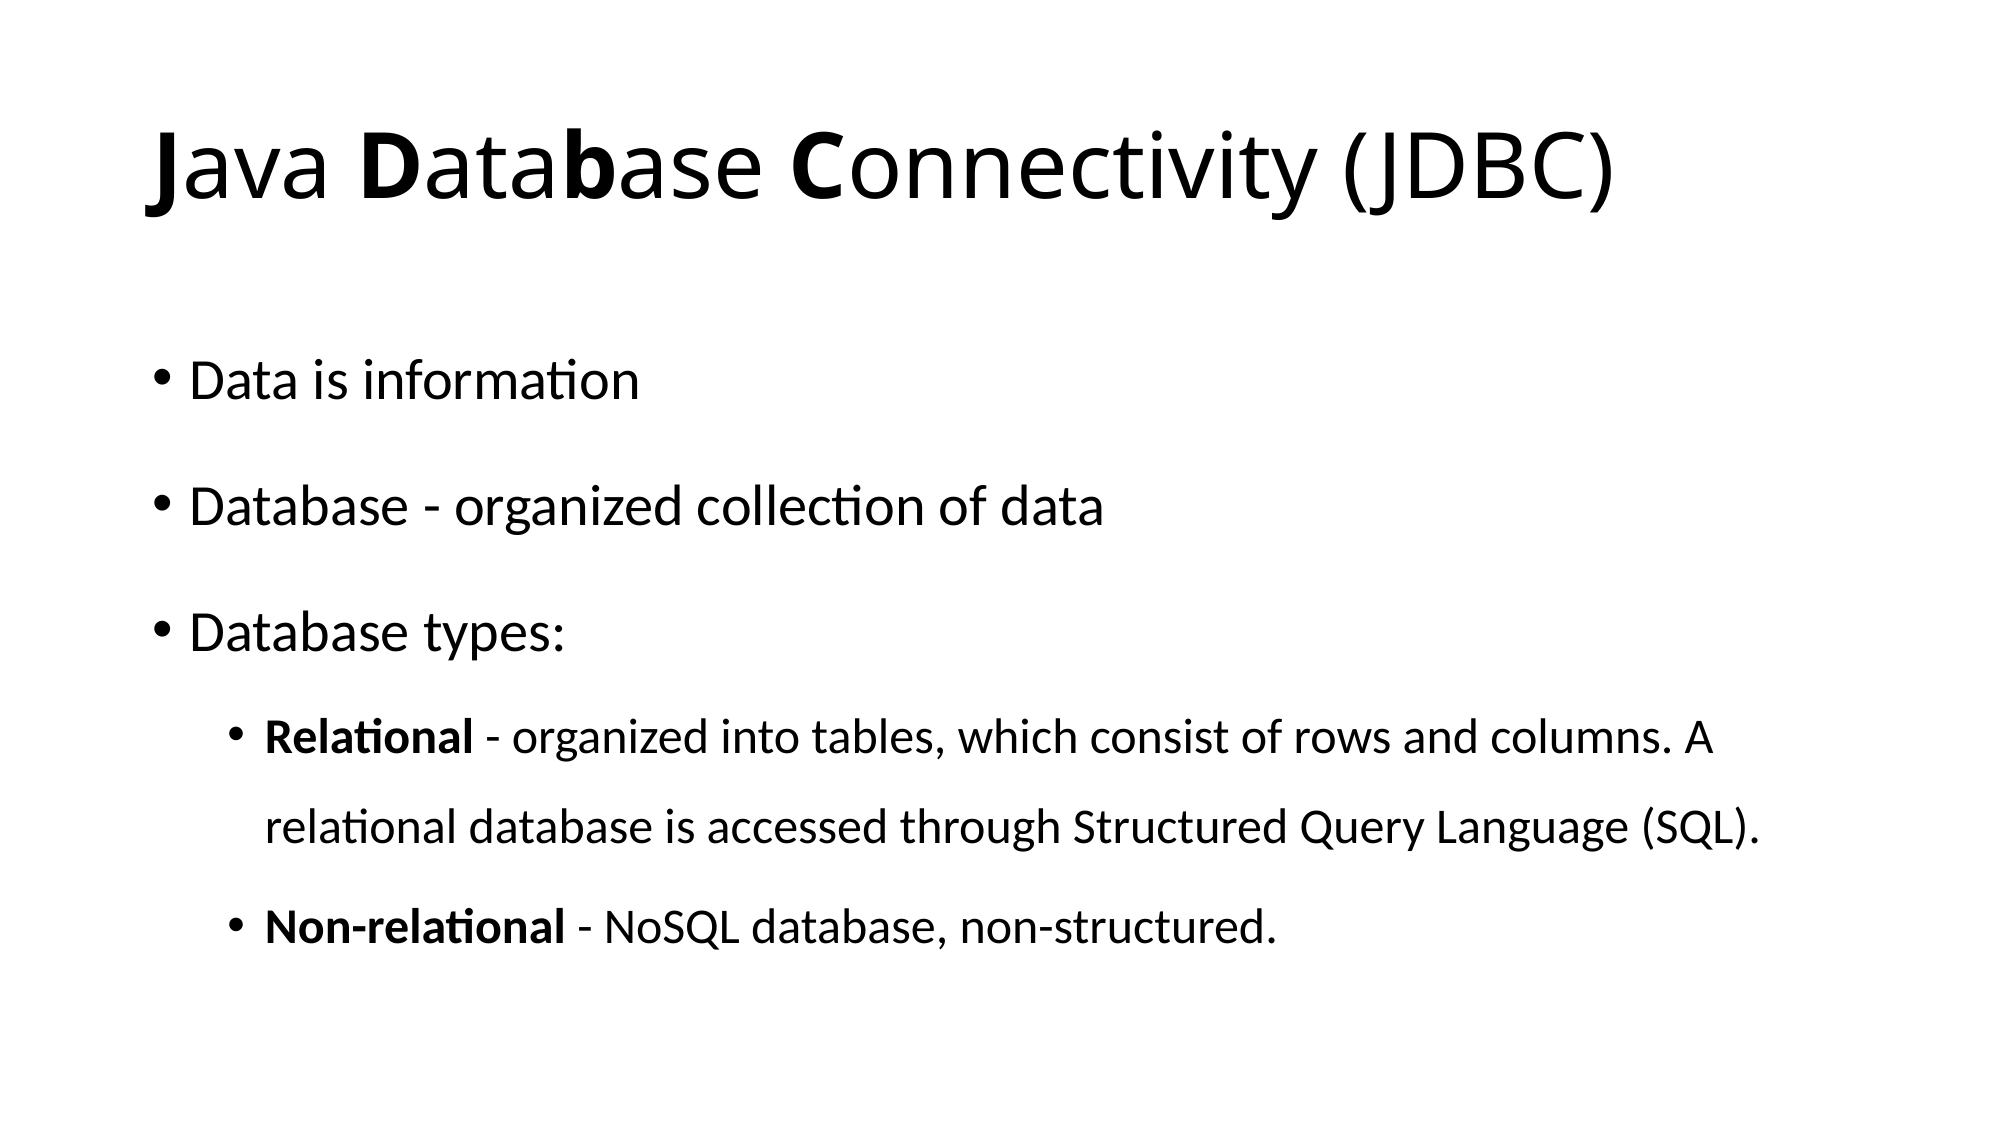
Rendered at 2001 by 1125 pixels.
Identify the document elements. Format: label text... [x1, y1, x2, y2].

title Java Database Connectivity (JDBC) [137, 59, 1863, 278]
list Data is information Database - organized collection of data Database types: Relational - organized into tables, which consist of rows and columns. A relational database is accessed through Structured Query Language (SQL). Non-relational - NoSQL database, non-structured. [137, 299, 1863, 1107]
